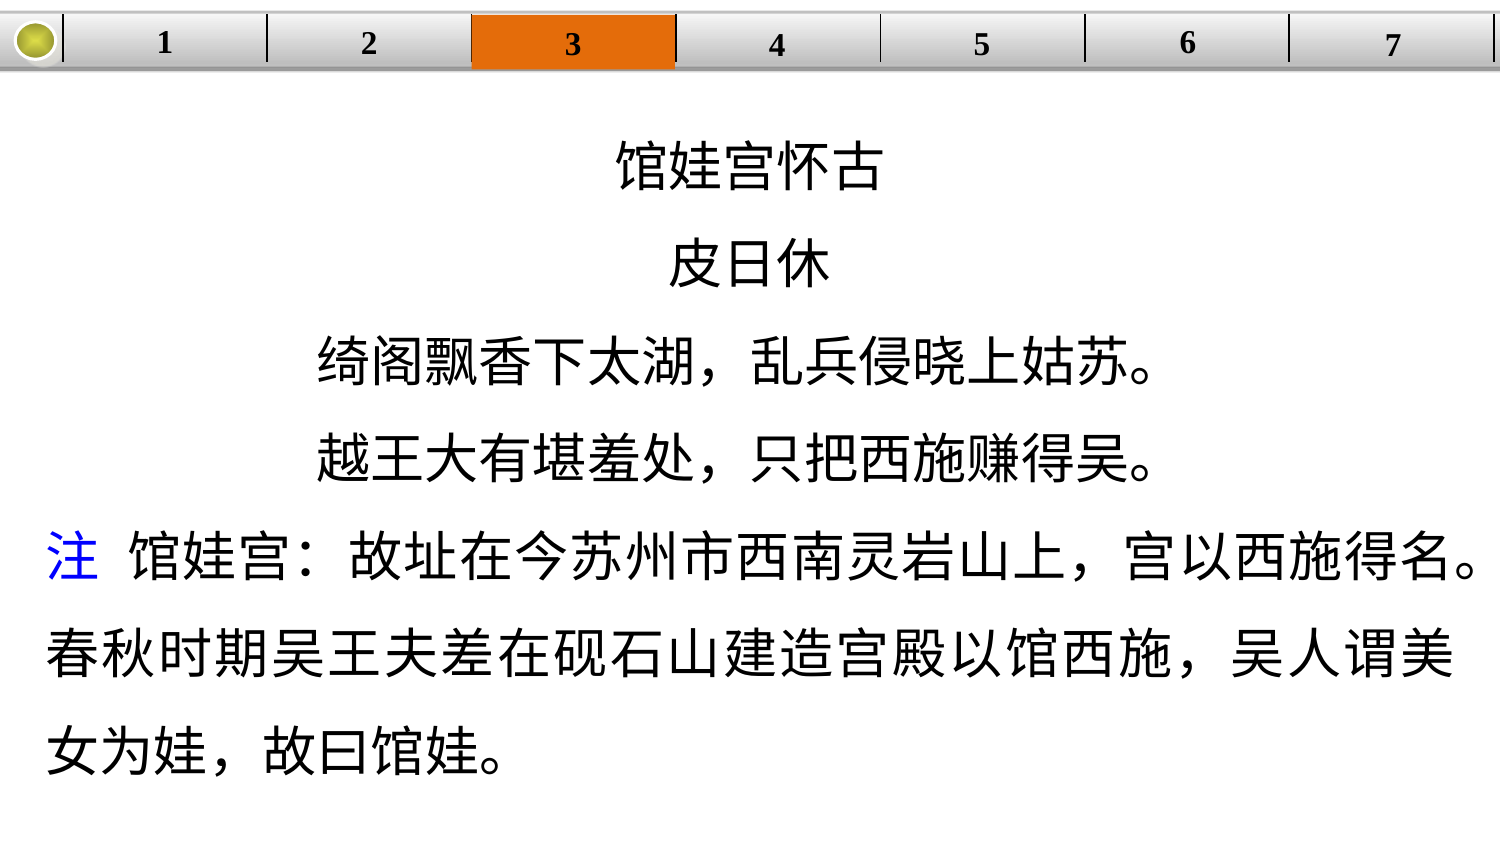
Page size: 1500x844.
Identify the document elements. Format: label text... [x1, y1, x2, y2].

text_box 3 [471, 14, 675, 70]
text_box 6 [1086, 13, 1290, 68]
text_box [15, 21, 56, 60]
text_box 1 [63, 13, 267, 68]
text_box 2 [267, 13, 471, 69]
text_box 5 [880, 15, 1084, 70]
text_box 7 [1291, 15, 1495, 71]
text_box 馆娃宫怀古 皮日休 绮阁飘香下太湖，乱兵侵晓上姑苏。 越王大有堪羞处，只把西施赚得吴。 注 馆娃宫：故址在今苏州市西南灵岩山上，宫以西施得名。春秋时期吴王夫差在砚石山建造宫殿以馆西施，吴人谓美女为娃，故曰馆娃。 [30, 92, 1470, 790]
text_box [0, 12, 1500, 66]
text_box 4 [675, 15, 879, 71]
